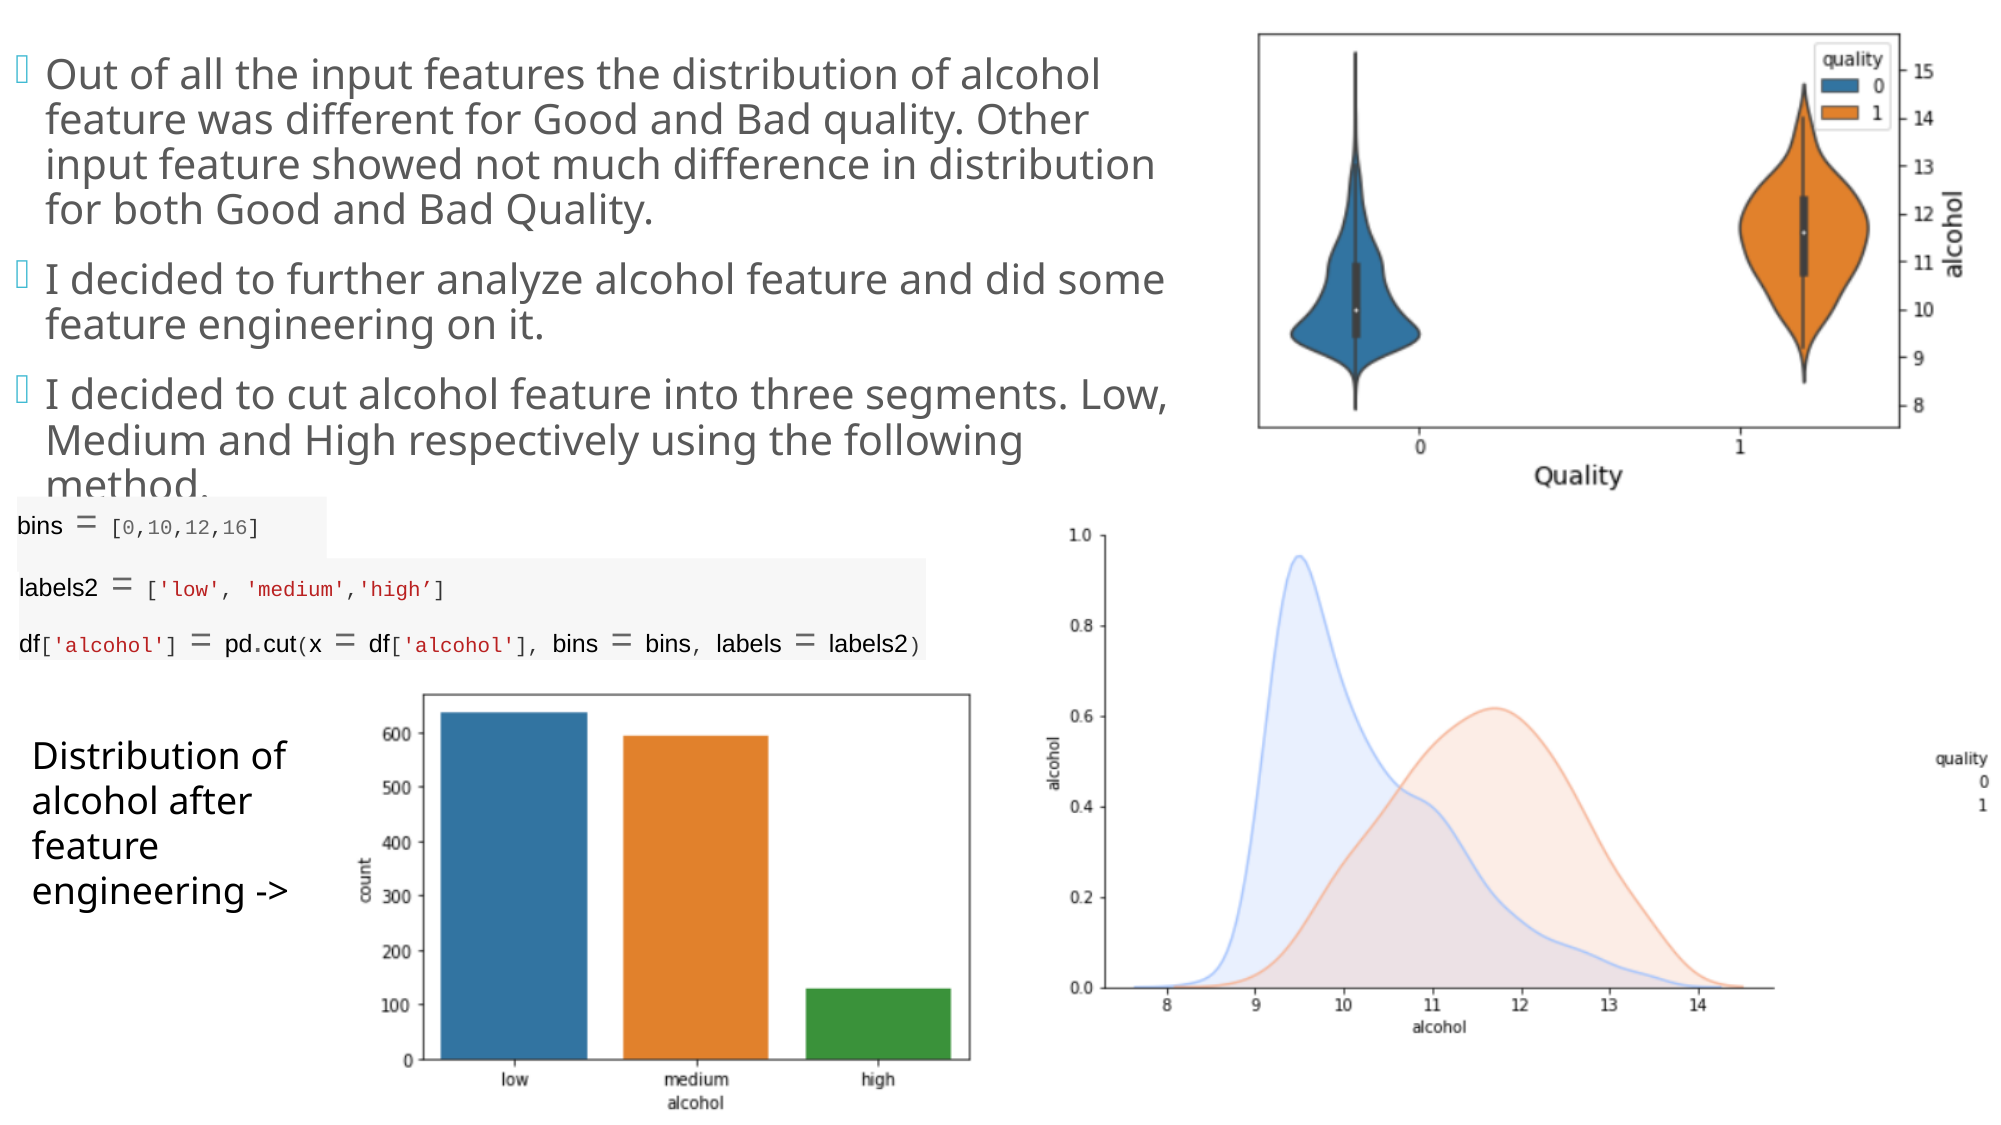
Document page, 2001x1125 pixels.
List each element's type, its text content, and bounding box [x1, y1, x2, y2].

text_box labels2 = ['low', 'medium','high’] df['alcohol'] = pd.cut(x = df['alcohol'], bins = bins, labels = labels2) [19, 558, 926, 660]
picture [1016, 513, 2000, 1042]
picture [314, 676, 1001, 1120]
picture [1199, 8, 2000, 511]
text_box Distribution of alcohol after feature engineering -> [16, 724, 314, 920]
text_box bins = [0,10,12,16] [17, 496, 327, 572]
list Out of all the input features the distribution of alcohol feature was different for Good and Bad quality. Other input feature showed not much difference in distribution for both Good and Bad Quality. I decided to further analyze alcohol feature and did some feature engineering on it. I decided to cut alcohol feature into three segments. Low, Medium and High respectively using the following method. [0, 0, 1200, 563]
